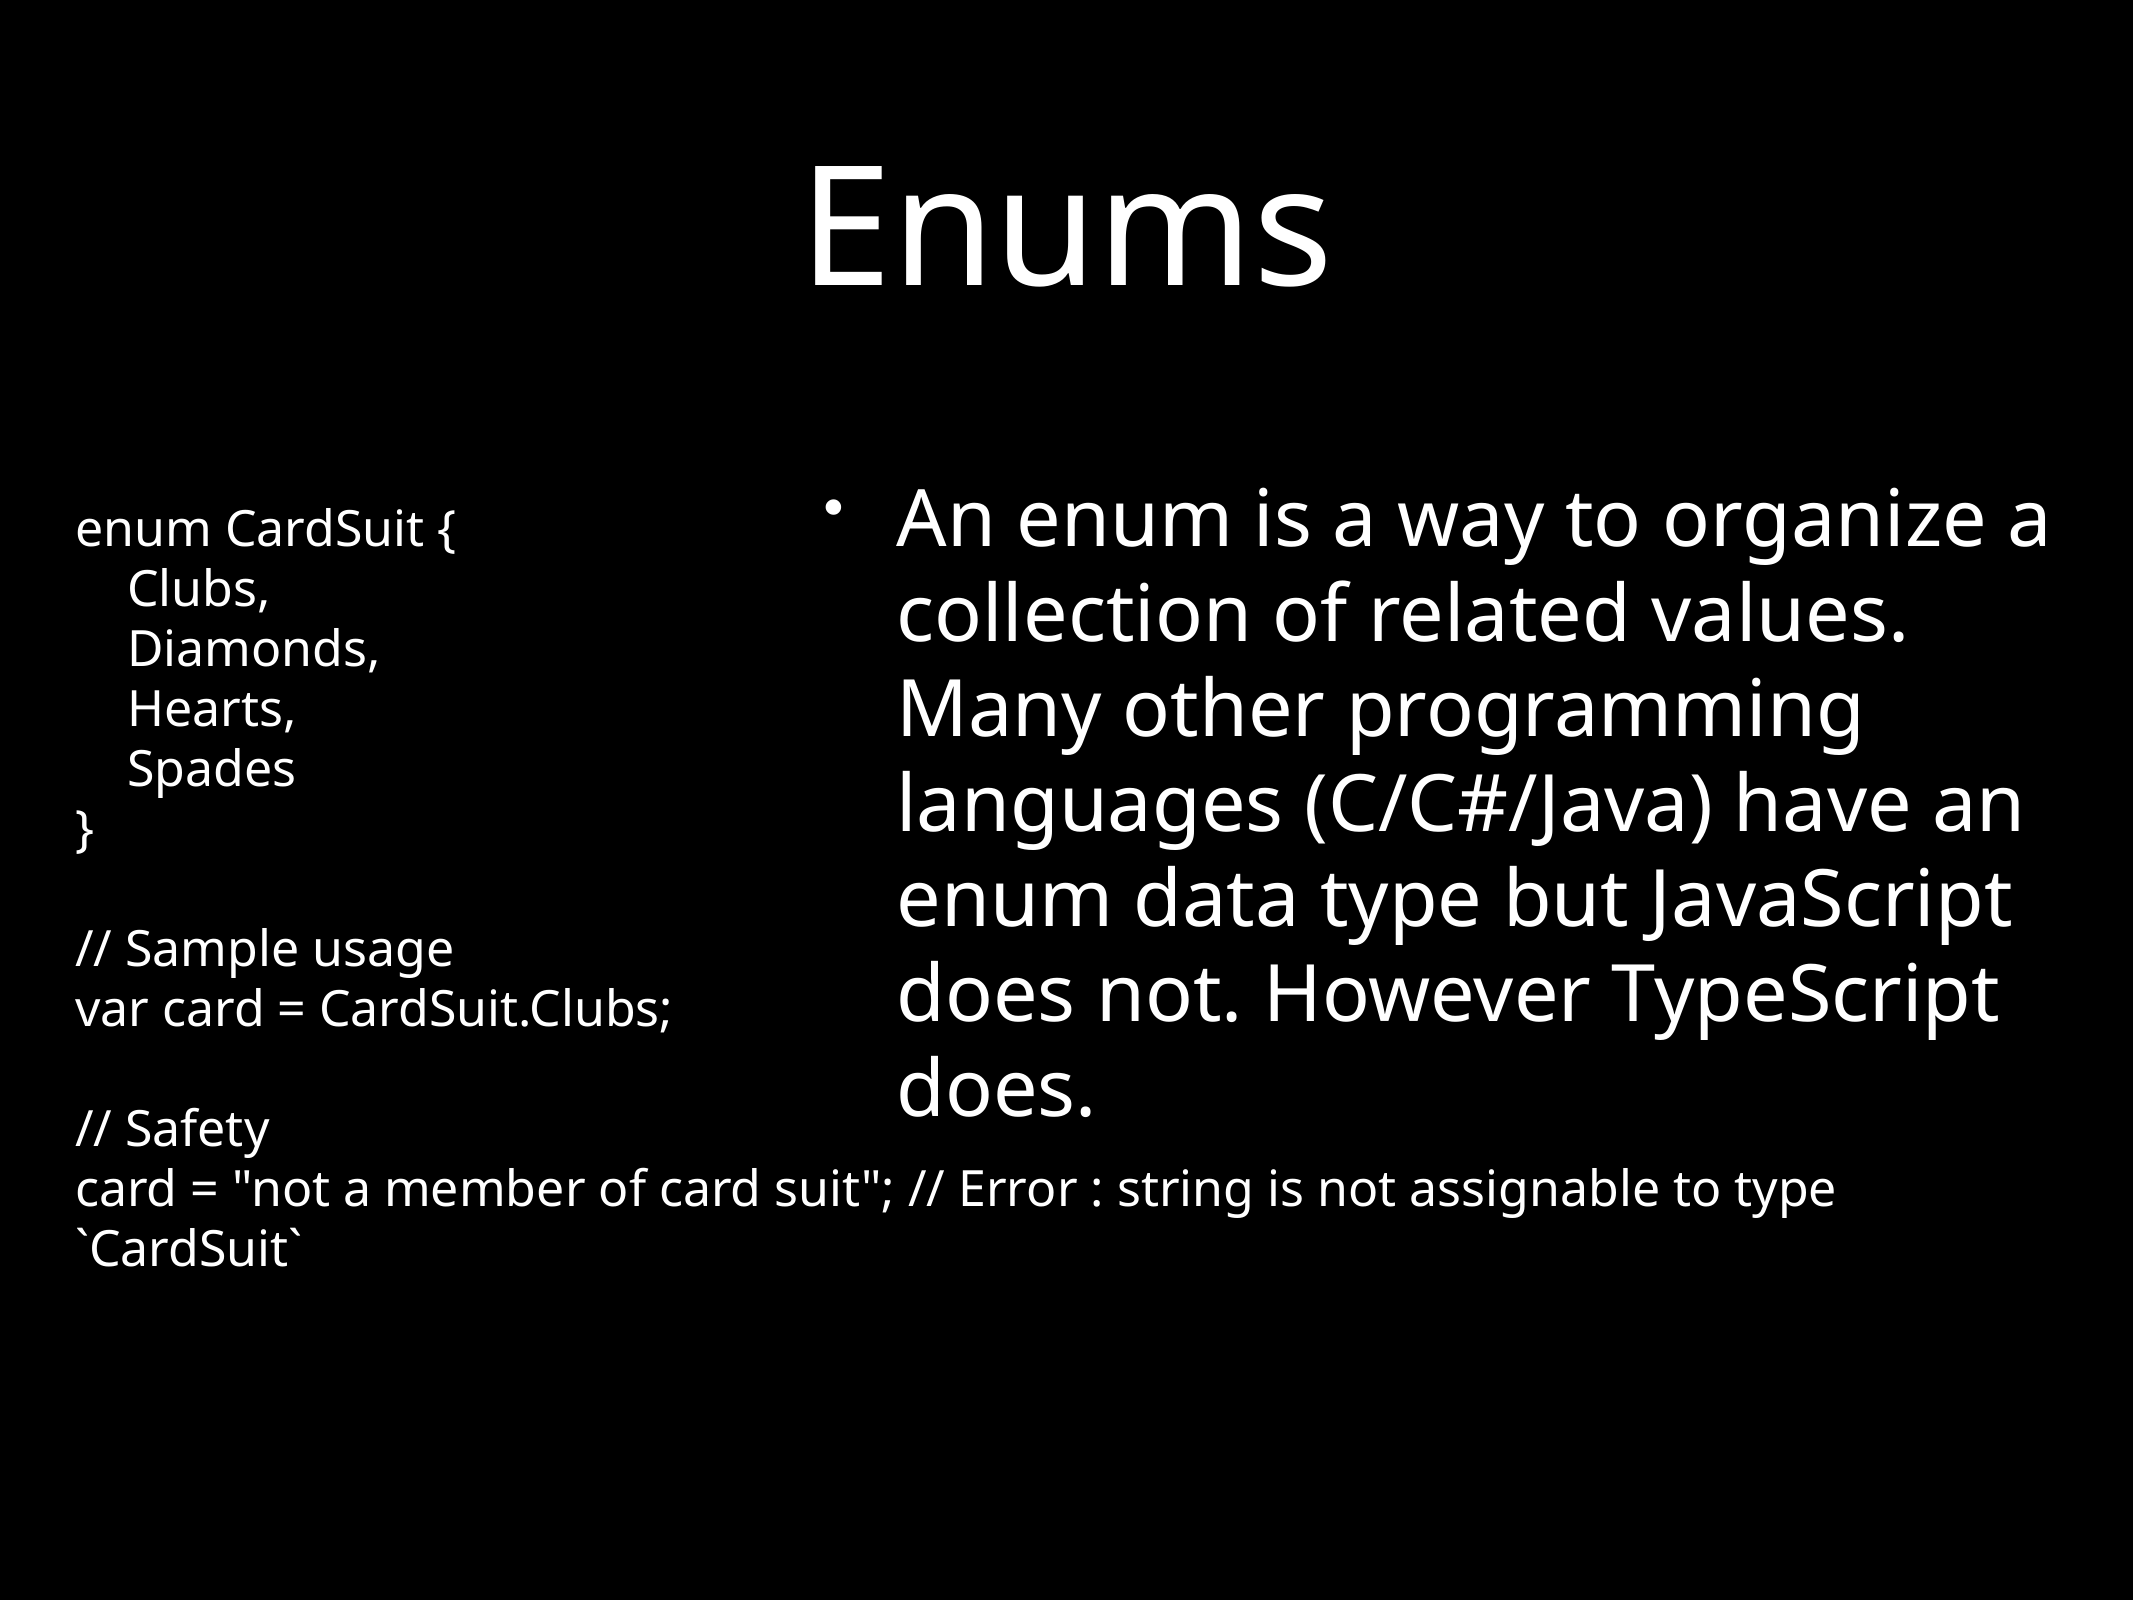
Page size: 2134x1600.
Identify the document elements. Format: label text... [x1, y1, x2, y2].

title Enums [155, 41, 1978, 397]
list An enum is a way to organize a collection of related values. Many other programming languages (C/C#/Java) have an enum data type but JavaScript does not. However TypeScript does. [814, 351, 2099, 1249]
text_box enum CardSuit { Clubs, Diamonds, Hearts, Spades } // Sample usage var card = CardSuit.Clubs; // Safety card = "not a member of card suit"; // Error : string is not assignable to type `CardSuit` [66, 488, 2067, 1285]
